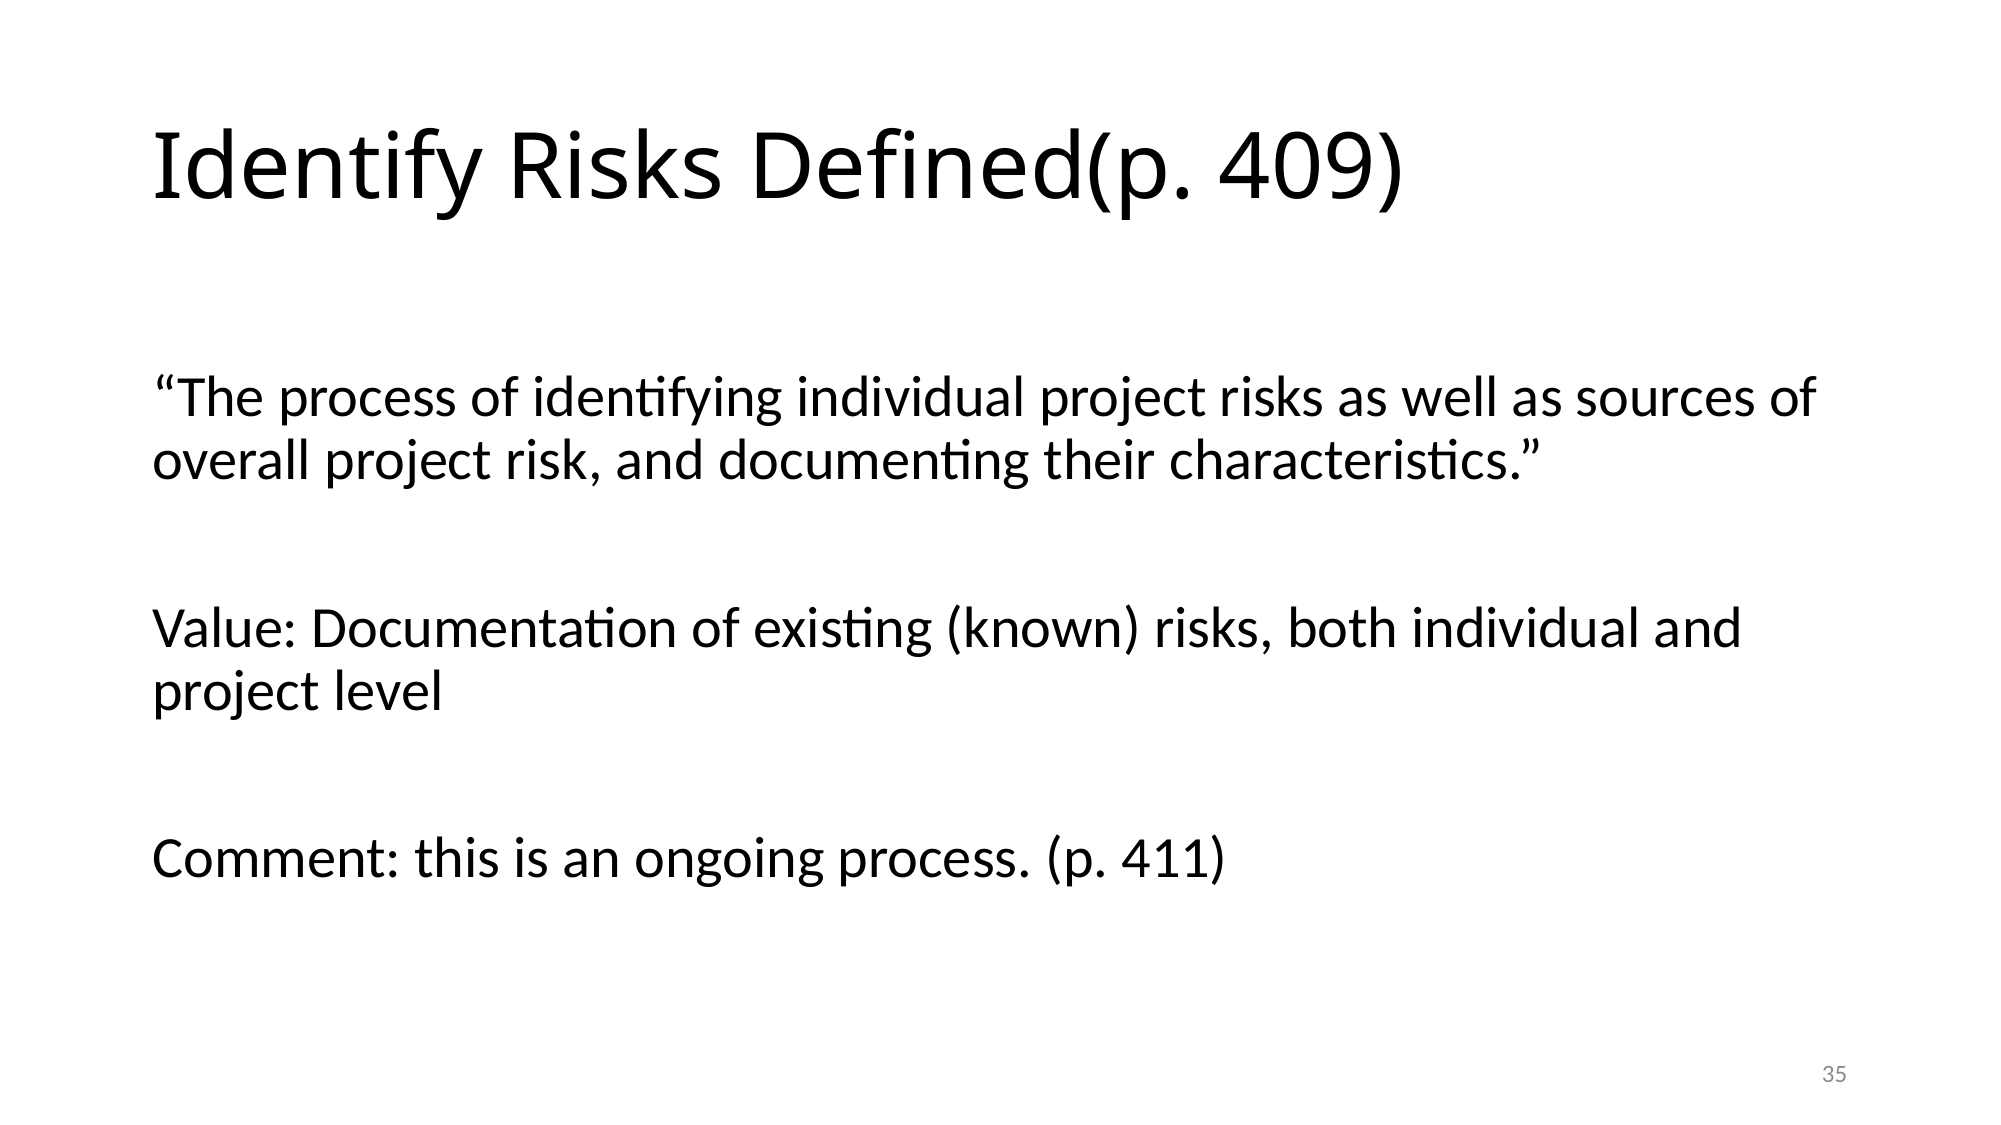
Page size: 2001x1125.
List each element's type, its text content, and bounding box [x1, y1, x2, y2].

list “The process of identifying individual project risks as well as sources of overall project risk, and documenting their characteristics.” Value: Documentation of existing (known) risks, both individual and project level Comment: this is an ongoing process. (p. 411) [137, 358, 1863, 1073]
title Identify Risks Defined(p. 409) [137, 59, 1863, 278]
slide_number 35 [1412, 1042, 1863, 1103]
